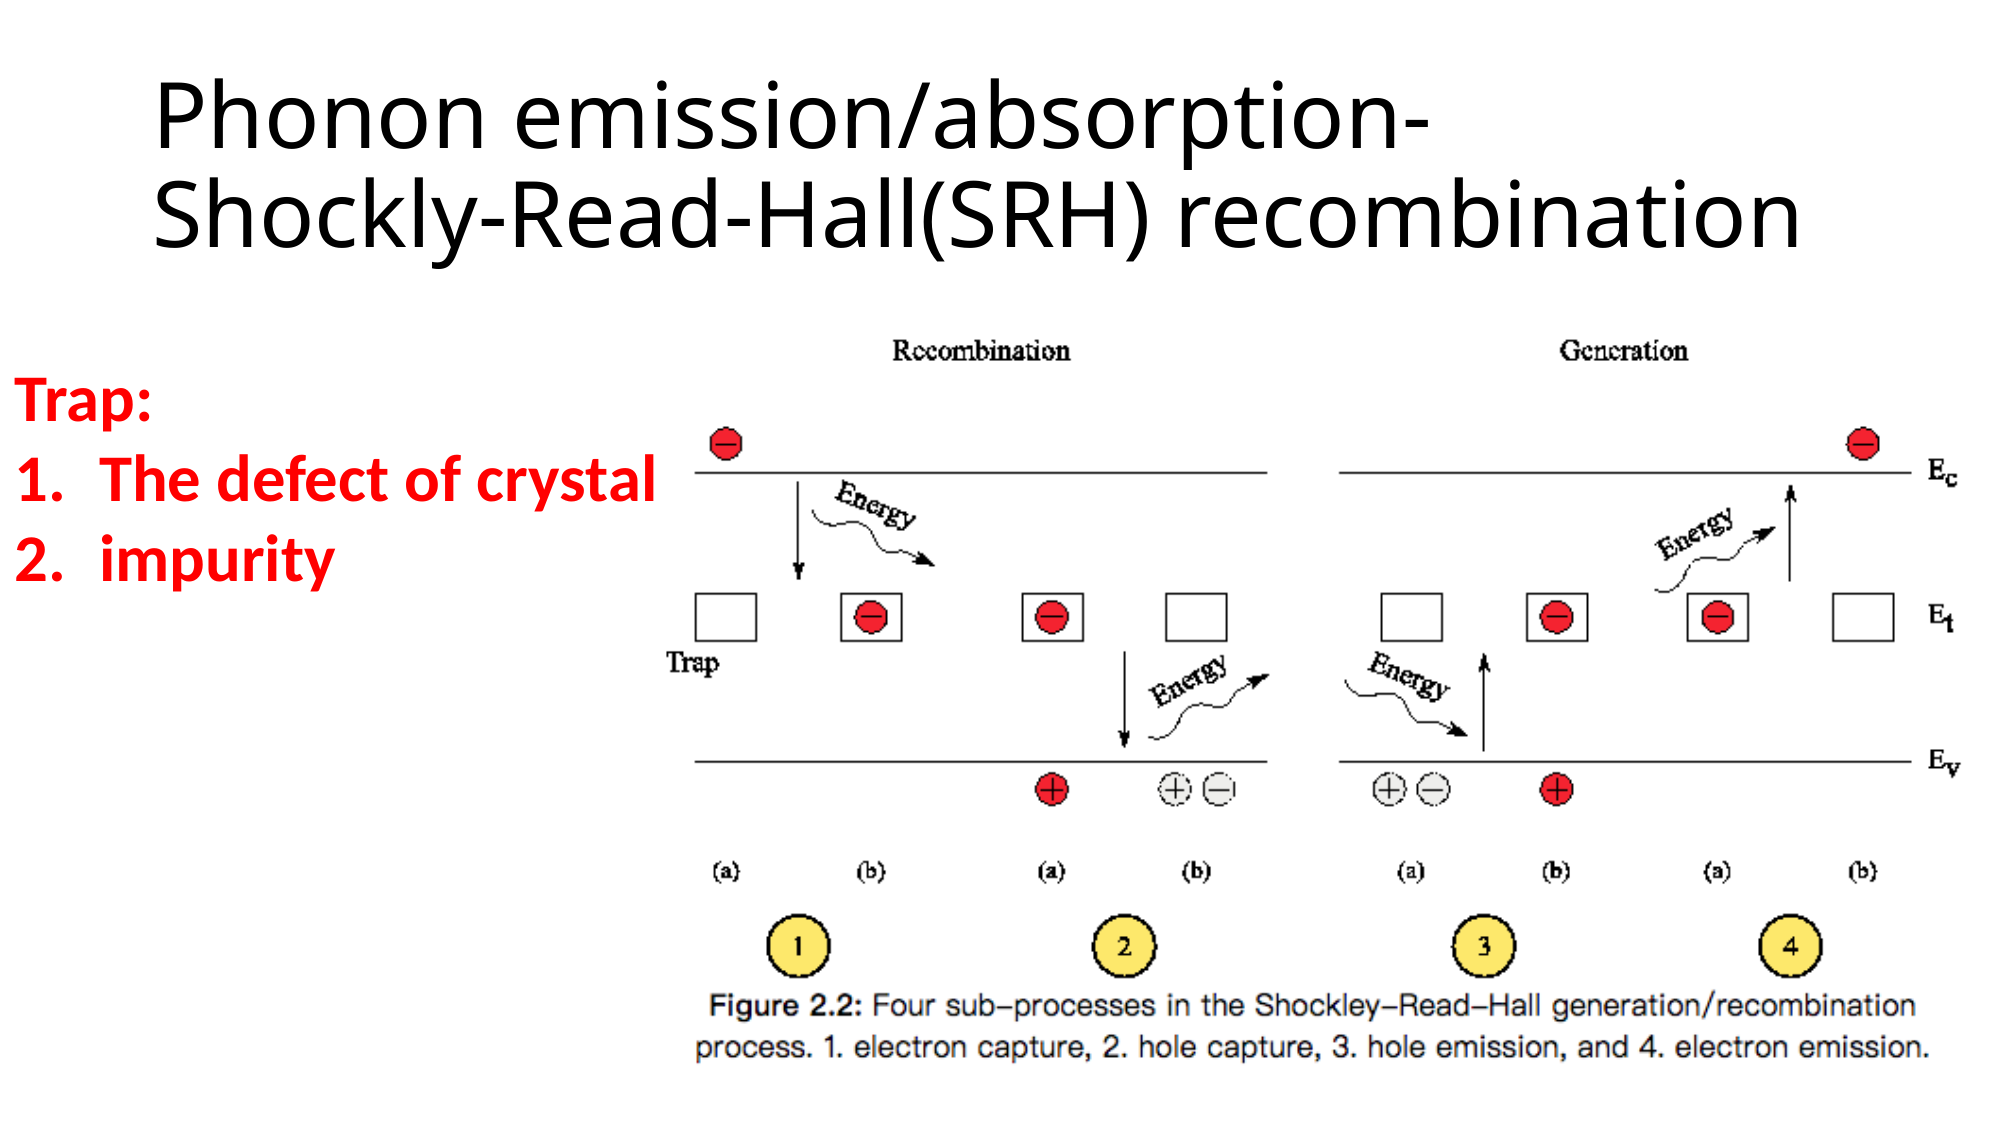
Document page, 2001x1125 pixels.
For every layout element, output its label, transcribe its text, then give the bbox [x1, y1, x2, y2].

text_box Trap: The defect of crystal impurity [0, 347, 665, 603]
title Phonon emission/absorption- Shockly-Read-Hall(SRH) recombination [137, 59, 1863, 278]
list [665, 293, 1997, 1071]
